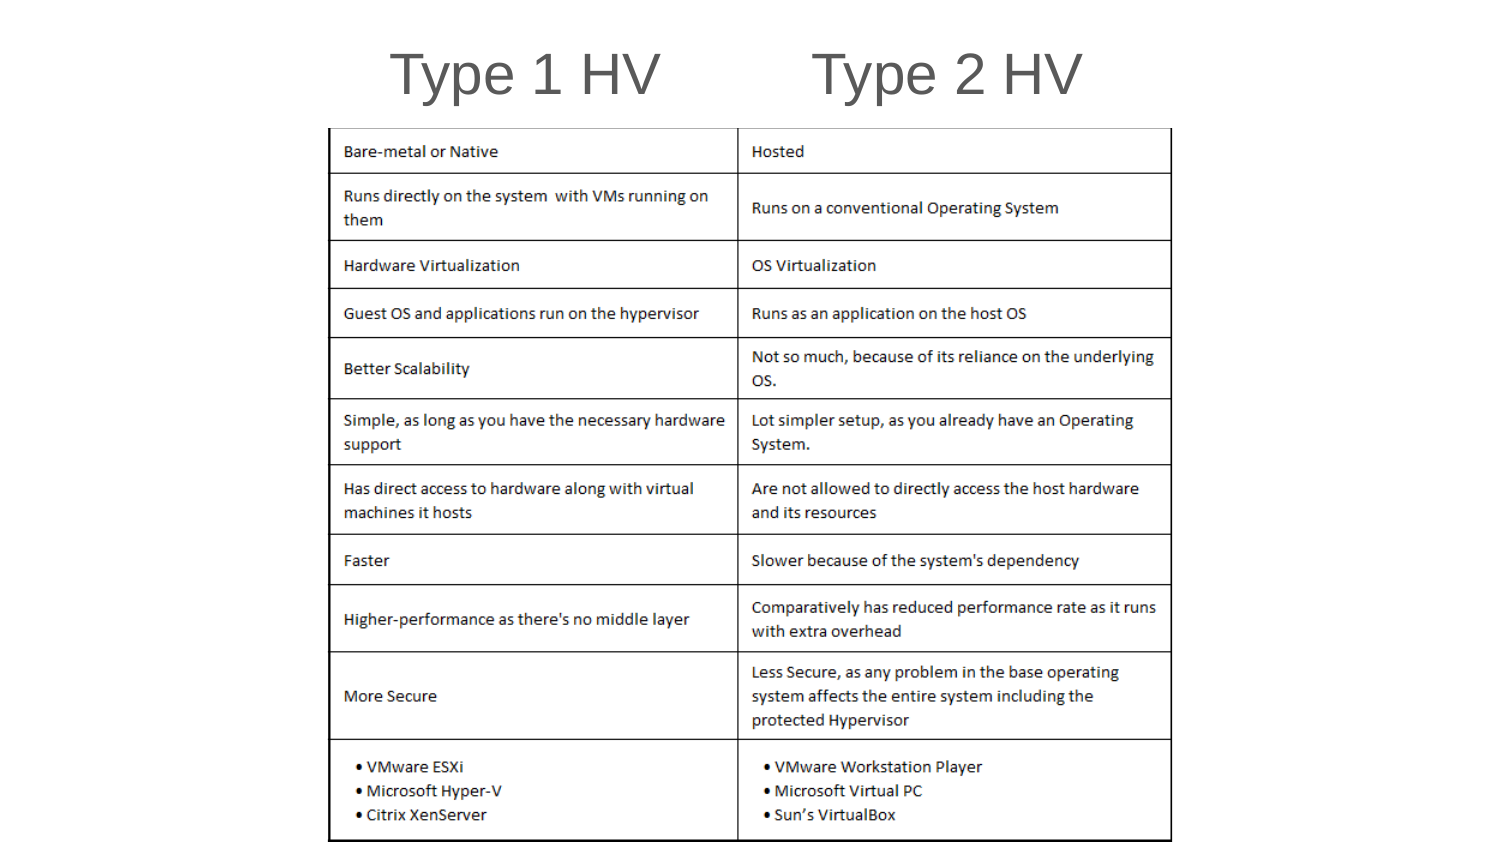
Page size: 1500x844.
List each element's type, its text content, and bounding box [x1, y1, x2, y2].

subtitle Type 2 HV [791, 26, 1104, 123]
subtitle Type 1 HV [369, 26, 682, 123]
picture [327, 128, 1173, 842]
